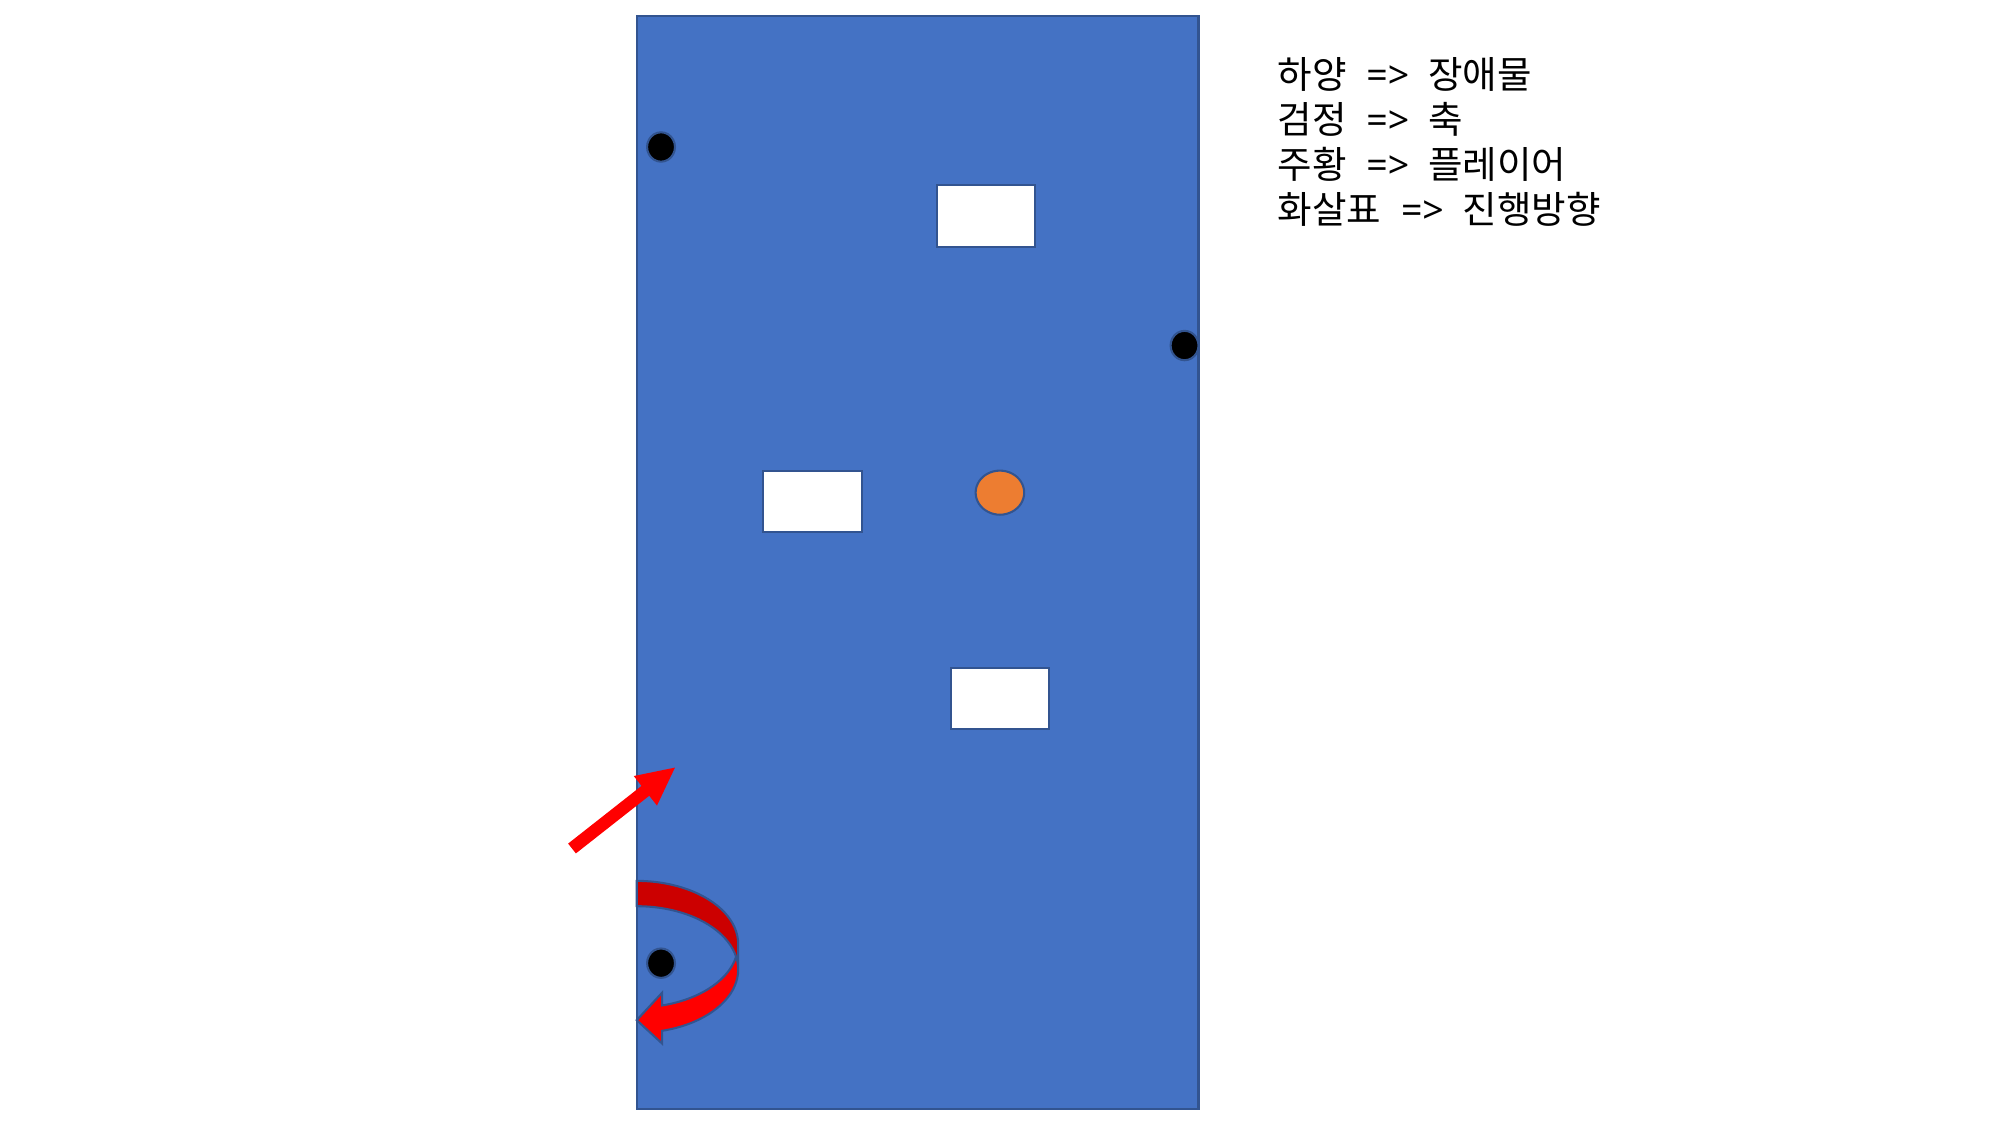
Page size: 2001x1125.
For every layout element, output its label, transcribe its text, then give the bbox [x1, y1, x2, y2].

text_box [646, 947, 677, 979]
text_box [635, 879, 740, 1046]
text_box [1169, 329, 1200, 362]
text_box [572, 767, 675, 849]
text_box [936, 184, 1036, 248]
text_box [950, 667, 1050, 730]
text_box [762, 470, 863, 533]
text_box [636, 15, 1200, 1110]
text_box [646, 131, 677, 163]
text_box 하양 => 장애물 검정 => 축 주황 => 플레이어 화살표 => 진행방향 [1263, 44, 1705, 239]
text_box [974, 469, 1026, 516]
